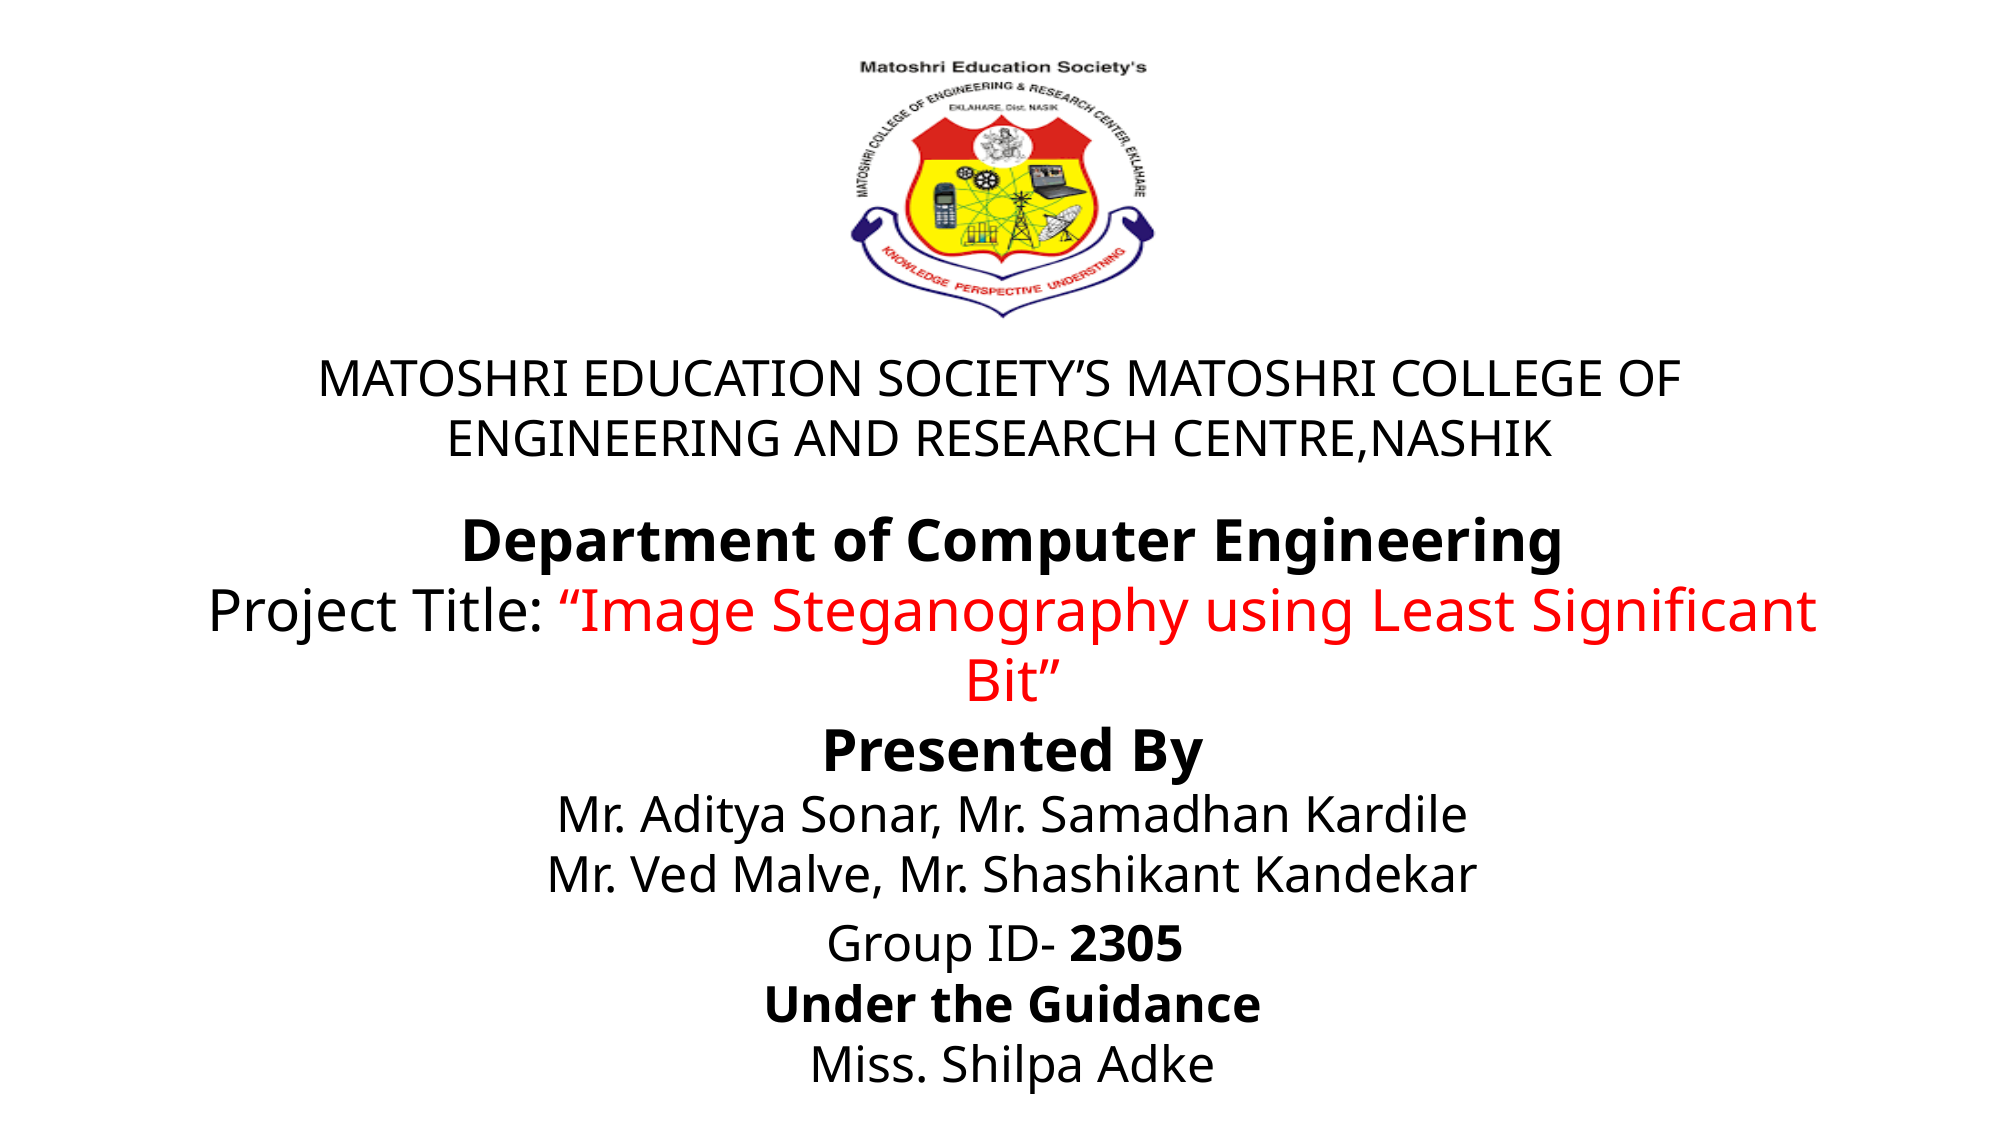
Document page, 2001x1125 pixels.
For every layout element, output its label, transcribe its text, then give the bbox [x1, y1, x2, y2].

text_box MATOSHRI EDUCATION SOCIETY’S MATOSHRI COLLEGE OF ENGINEERING AND RESEARCH CENTRE,NASHIK [161, 338, 1839, 474]
text_box Department of Computer Engineering Project Title: “Image Steganography using Least Significant Bit” Presented By Mr. Aditya Sonar, Mr. Samadhan Kardile Mr. Ved Malve, Mr. Shashikant Kandekar Group ID- 2305 Under the Guidance Miss. Shilpa Adke [161, 495, 1864, 1101]
picture [806, 27, 1194, 339]
